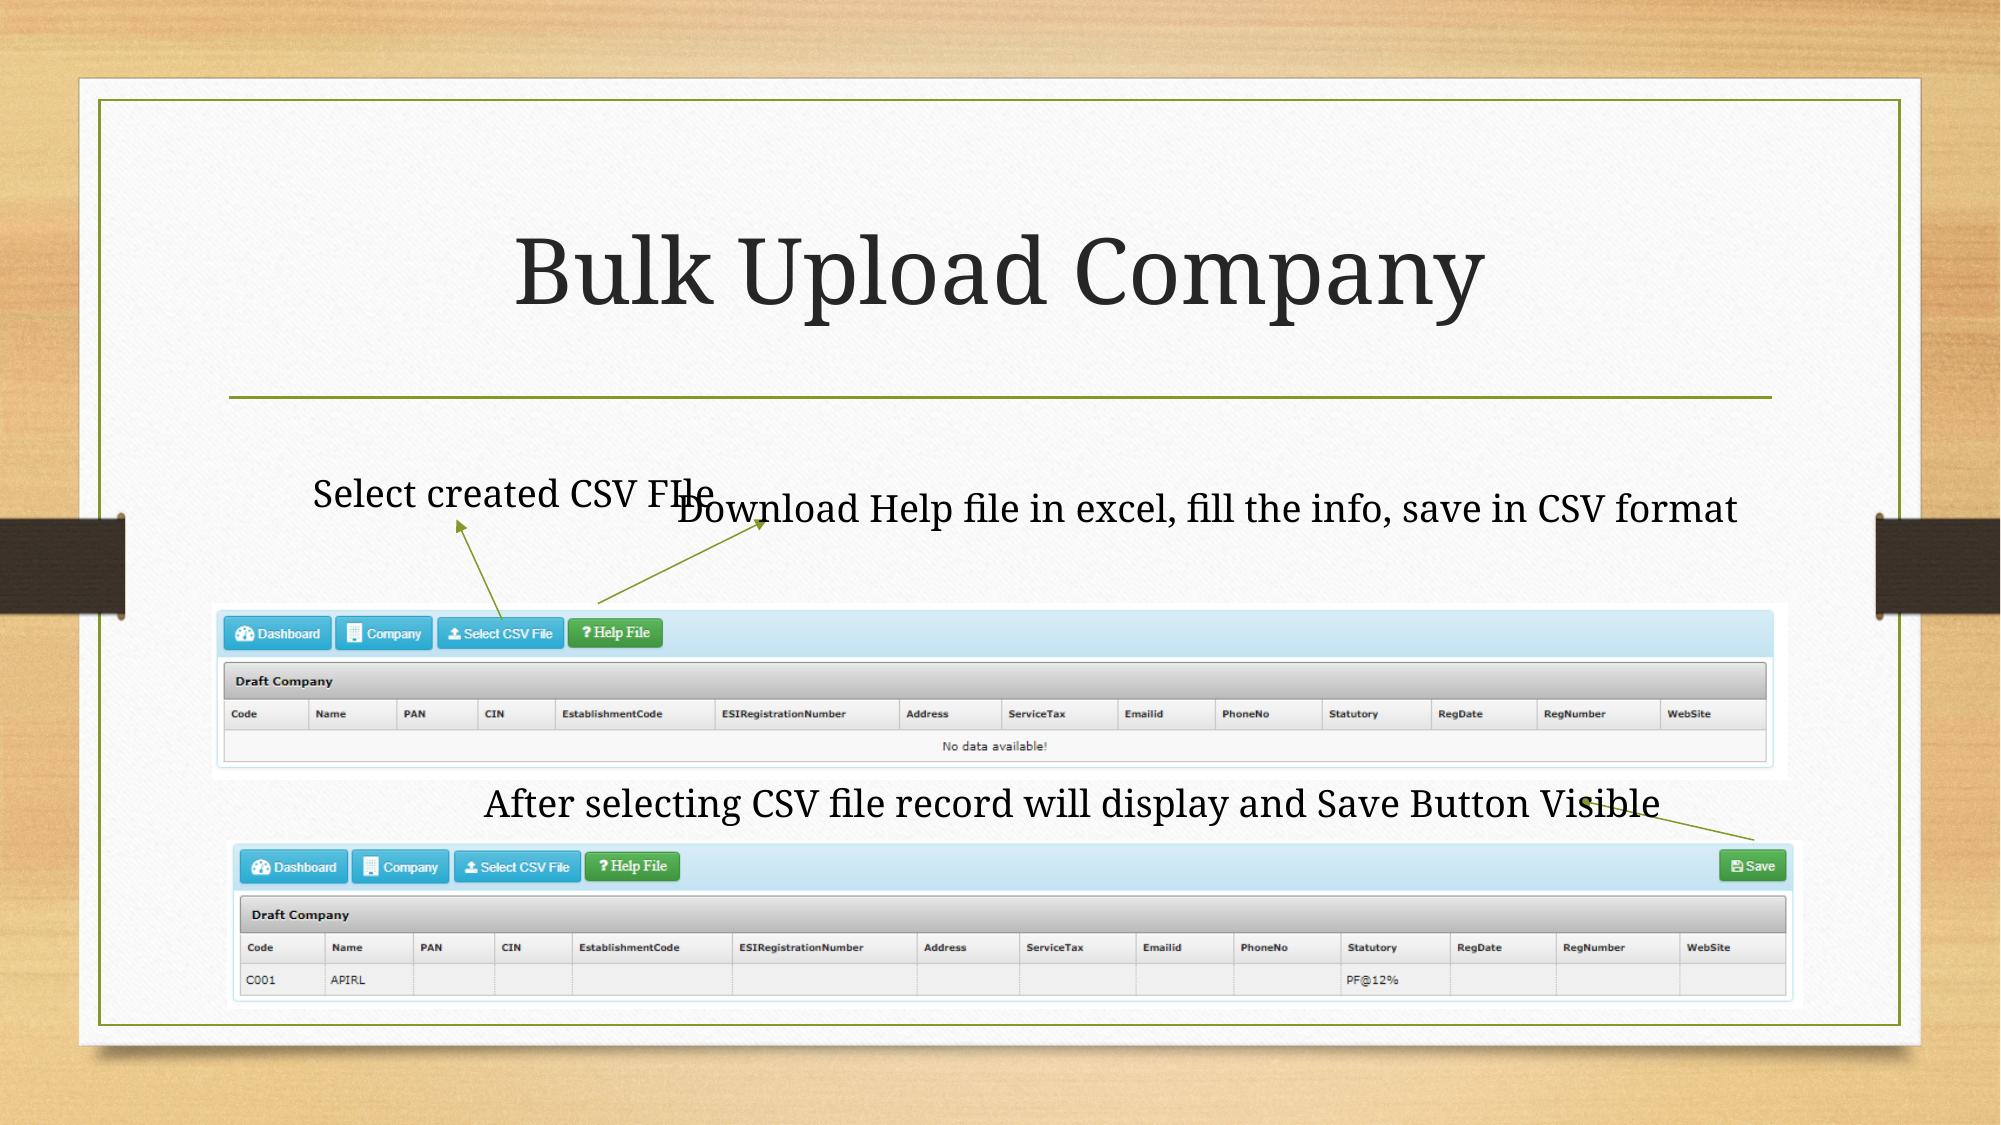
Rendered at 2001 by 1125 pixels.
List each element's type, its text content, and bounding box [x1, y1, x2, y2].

text_box Download Help file in excel, fill the info, save in CSV format [731, 477, 1755, 538]
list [212, 603, 1788, 780]
text_box After selecting CSV file record will display and Save Button Visible [469, 780, 1677, 833]
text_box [1577, 799, 1755, 841]
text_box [597, 519, 768, 604]
title Bulk Upload Company [212, 161, 1788, 375]
picture [0, 0, 2001, 1125]
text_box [456, 519, 503, 620]
text_box Select created CSV FIle [298, 462, 731, 523]
